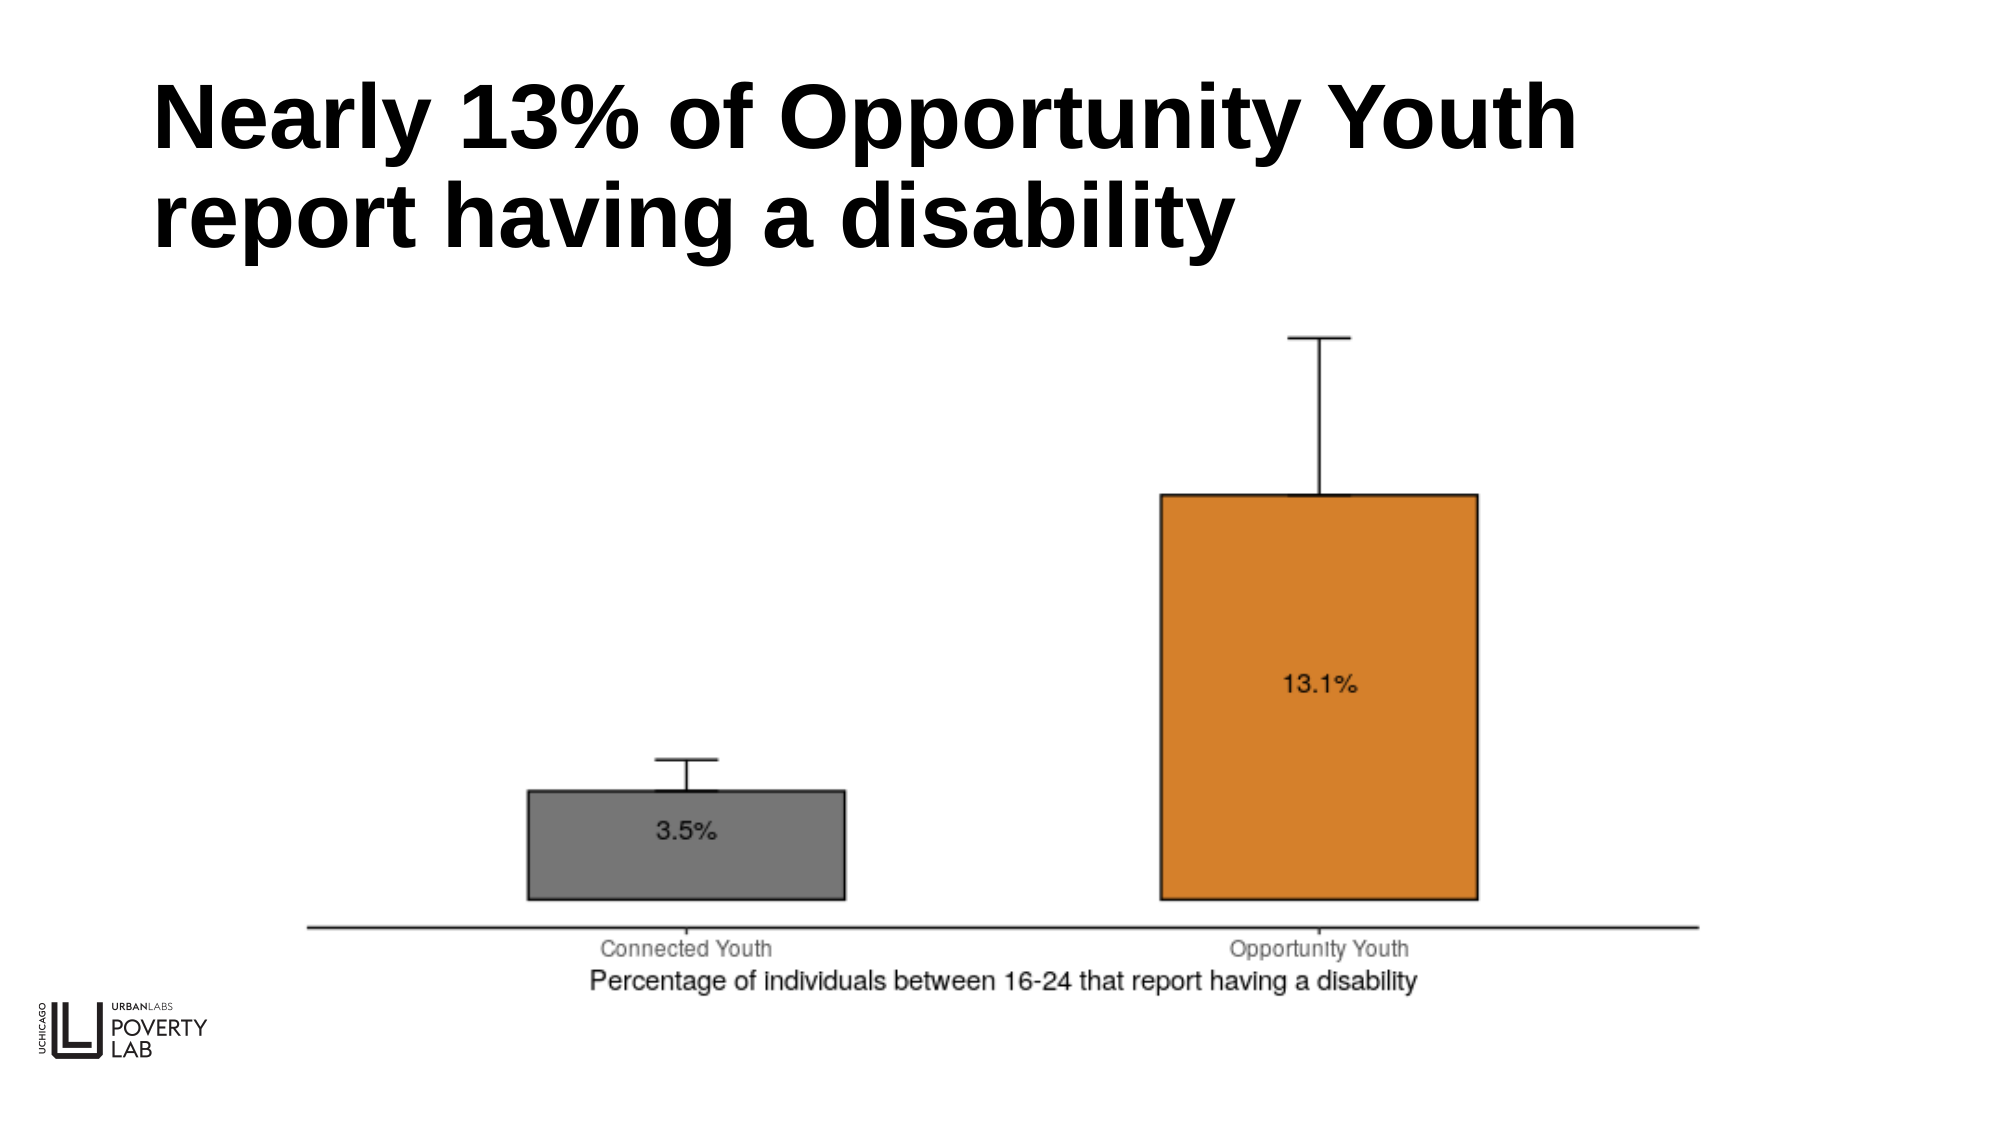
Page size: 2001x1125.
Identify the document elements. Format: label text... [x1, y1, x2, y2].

picture [287, 297, 1713, 1011]
title Nearly 13% of Opportunity Youth report having a disability [137, 59, 1863, 278]
picture [0, 954, 246, 1107]
